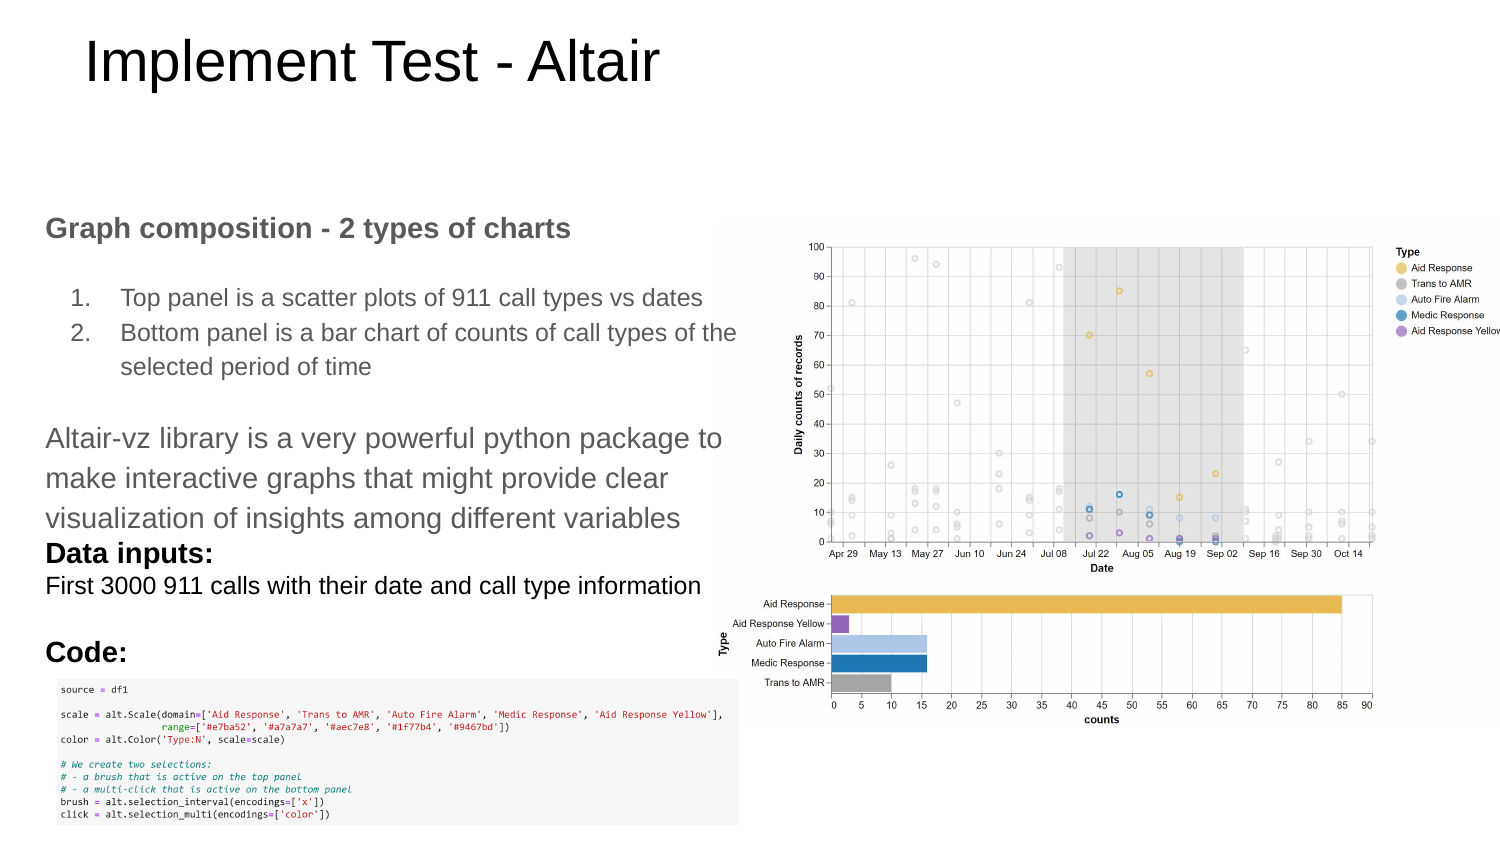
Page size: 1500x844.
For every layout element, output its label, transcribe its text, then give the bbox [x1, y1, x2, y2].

text_box Data inputs: First 3000 911 calls with their date and call type information [30, 519, 709, 677]
text_box Graph composition - 2 types of charts Top panel is a scatter plots of 911 call types vs dates Bottom panel is a bar chart of counts of call types of the selected period of time Altair-vz library is a very powerful python package to make interactive graphs that might provide clear visualization of insights among different variables [30, 189, 779, 501]
text_box Code: [30, 618, 523, 844]
picture [56, 218, 1500, 825]
text_box Implement Test - Altair [69, 7, 1361, 216]
